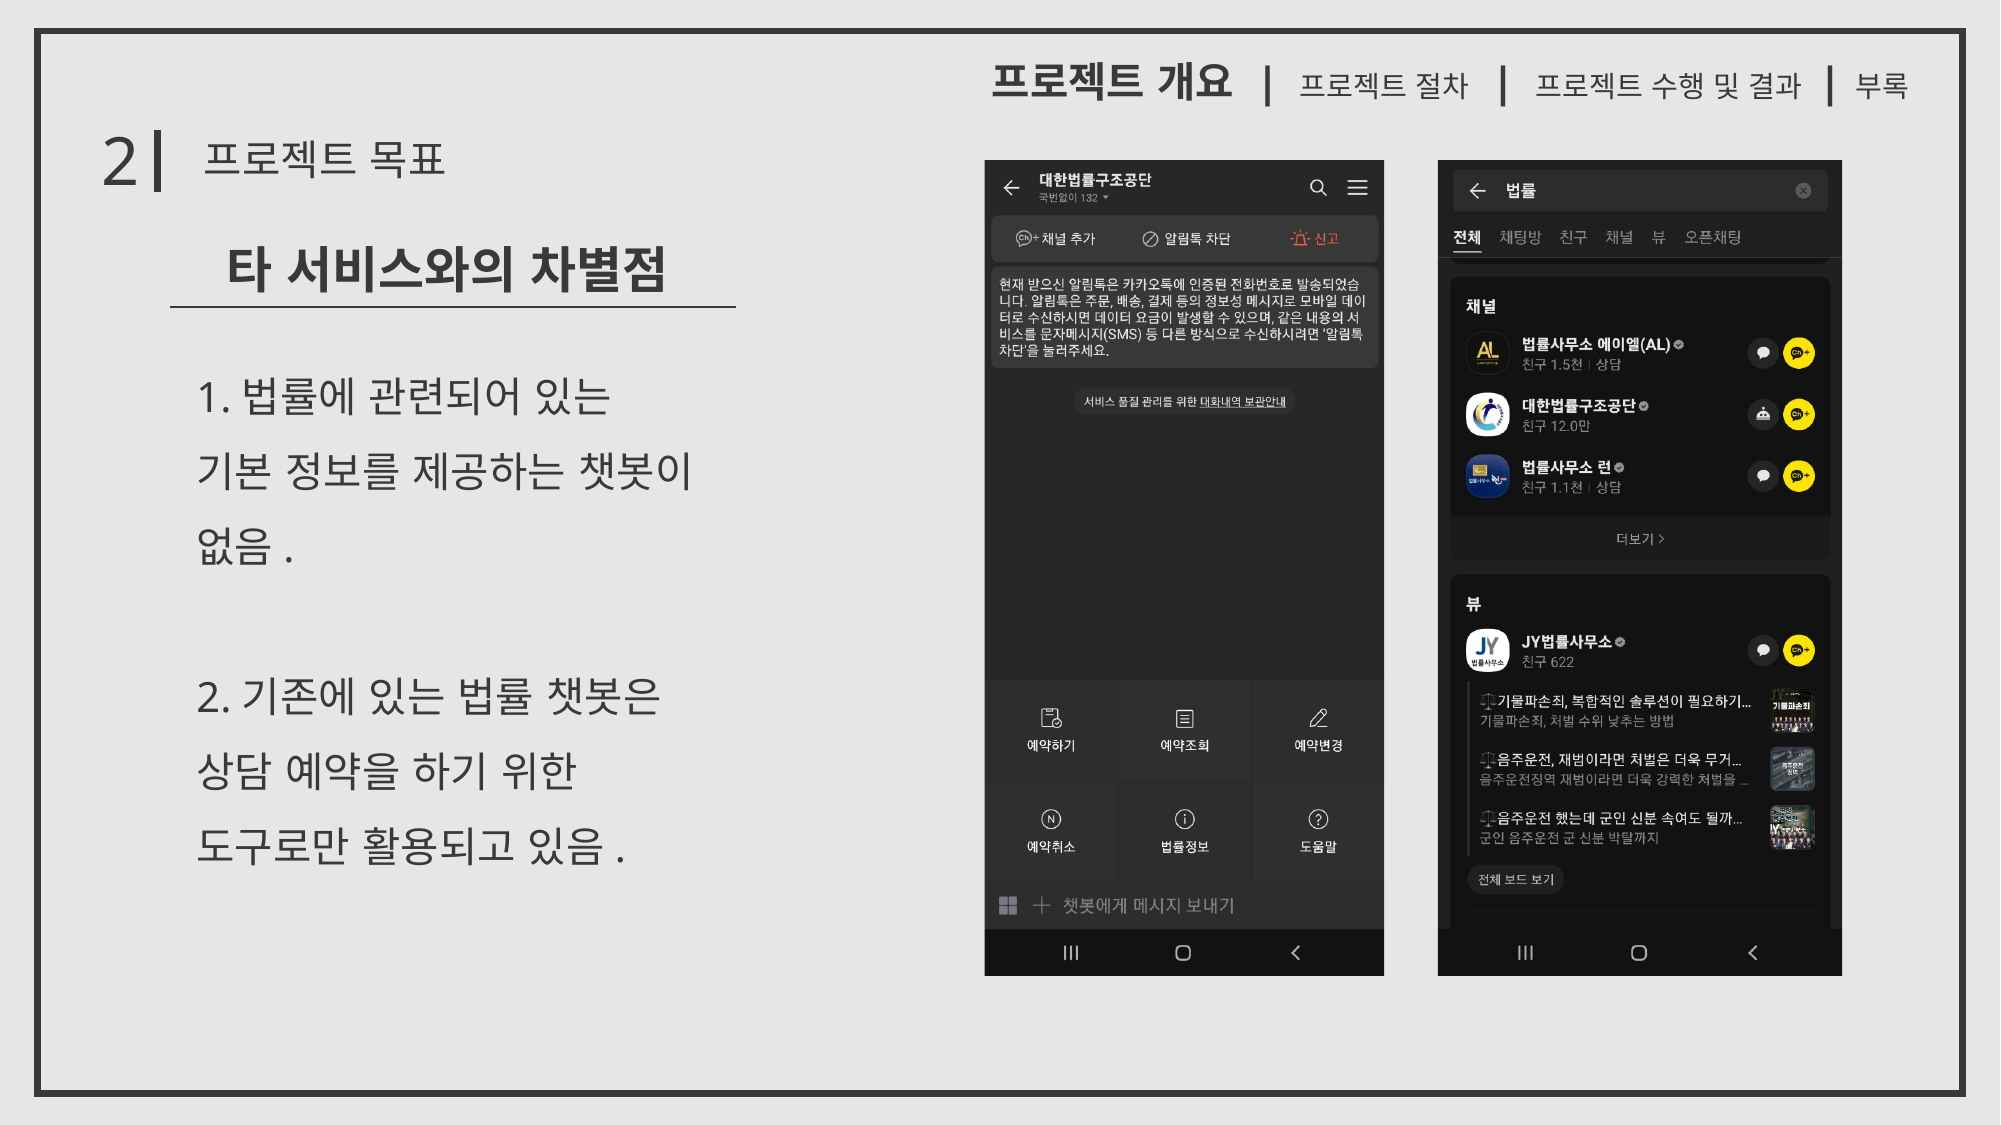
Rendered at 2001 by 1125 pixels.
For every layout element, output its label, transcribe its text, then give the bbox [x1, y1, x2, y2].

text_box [86, 111, 884, 207]
text_box 타 서비스와의 차별점 [170, 231, 725, 306]
text_box 프로젝트 개요 | 프로젝트 절차 | 프로젝트 수행 및 결과 | 부록 [975, 48, 1938, 114]
picture [1437, 160, 1843, 976]
picture [984, 160, 1385, 976]
text_box [36, 30, 1964, 1095]
text_box 1.법률에 관련되어 있는 기본 정보를 제공하는 챗봇이 없음. 2.기존에 있는 법률 챗봇은 상담 예약을 하기 위한 도구로만 활용되고 있음. [181, 338, 884, 984]
